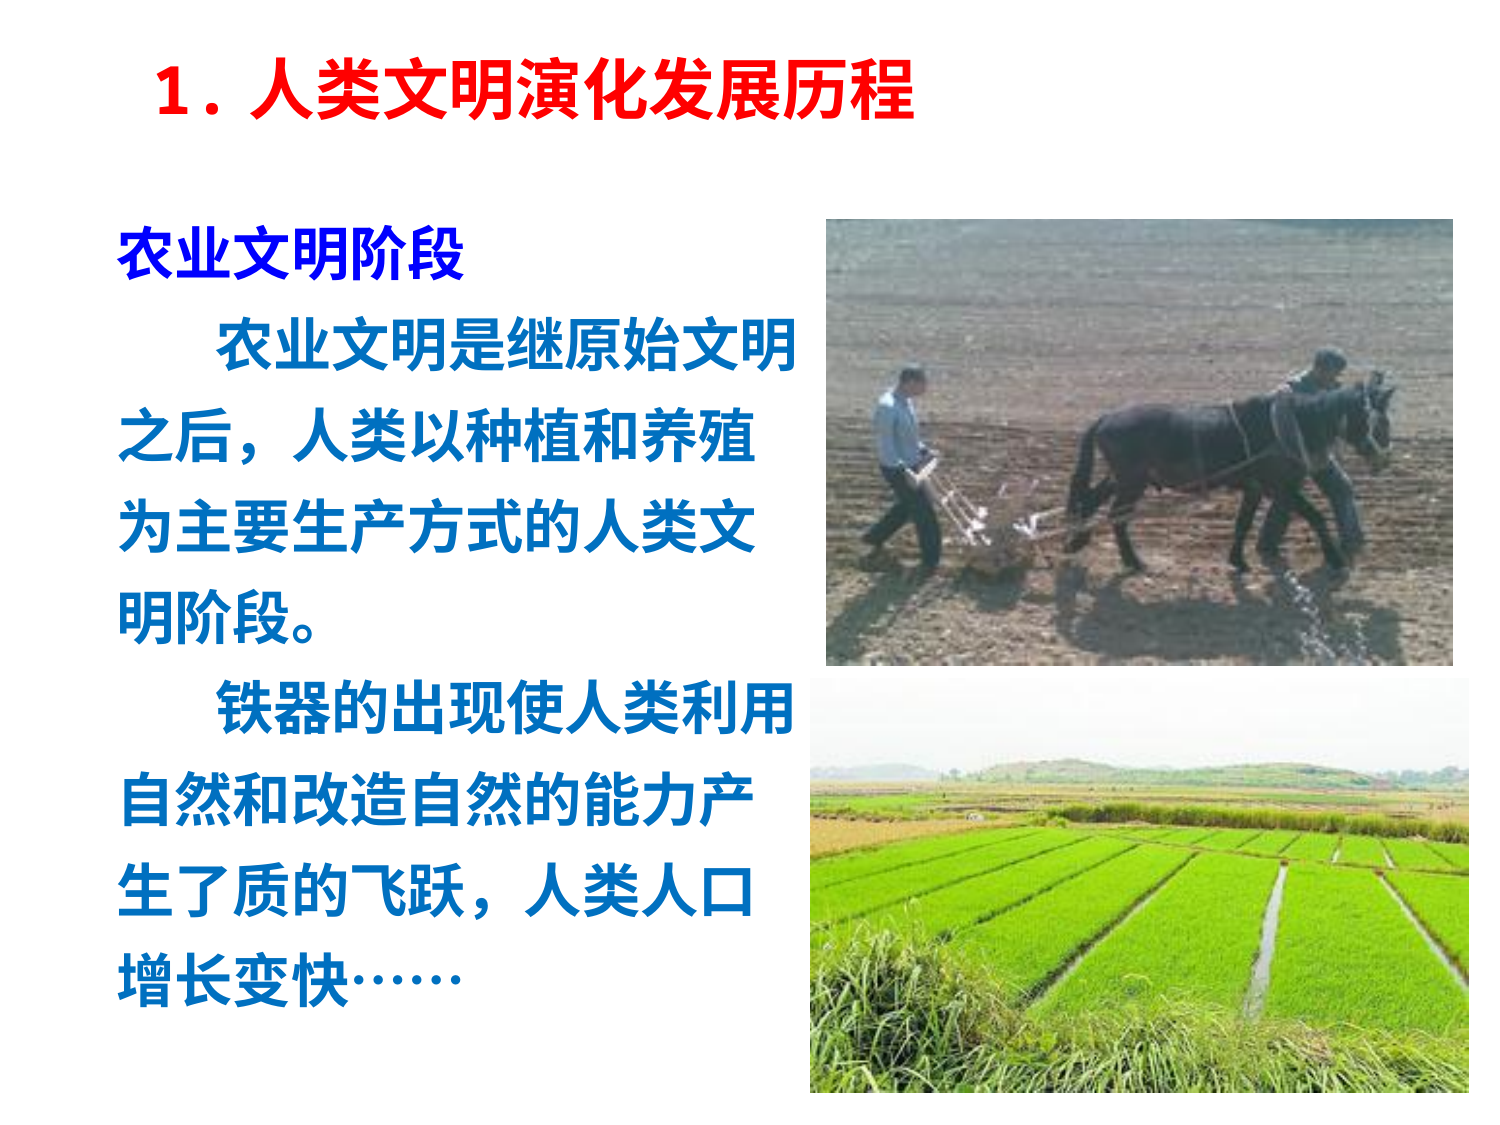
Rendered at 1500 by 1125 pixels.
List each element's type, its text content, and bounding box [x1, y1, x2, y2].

picture [826, 219, 1453, 666]
text_box 1.人类文明演化发展历程 [137, 40, 1500, 136]
picture [809, 678, 1469, 1093]
text_box 农业文明阶段 农业文明是继原始文明之后，人类以种植和养殖为主要生产方式的人类文明阶段。 铁器的出现使人类利用自然和改造自然的能力产生了质的飞跃，人类人口增长变快…… [101, 209, 827, 1092]
